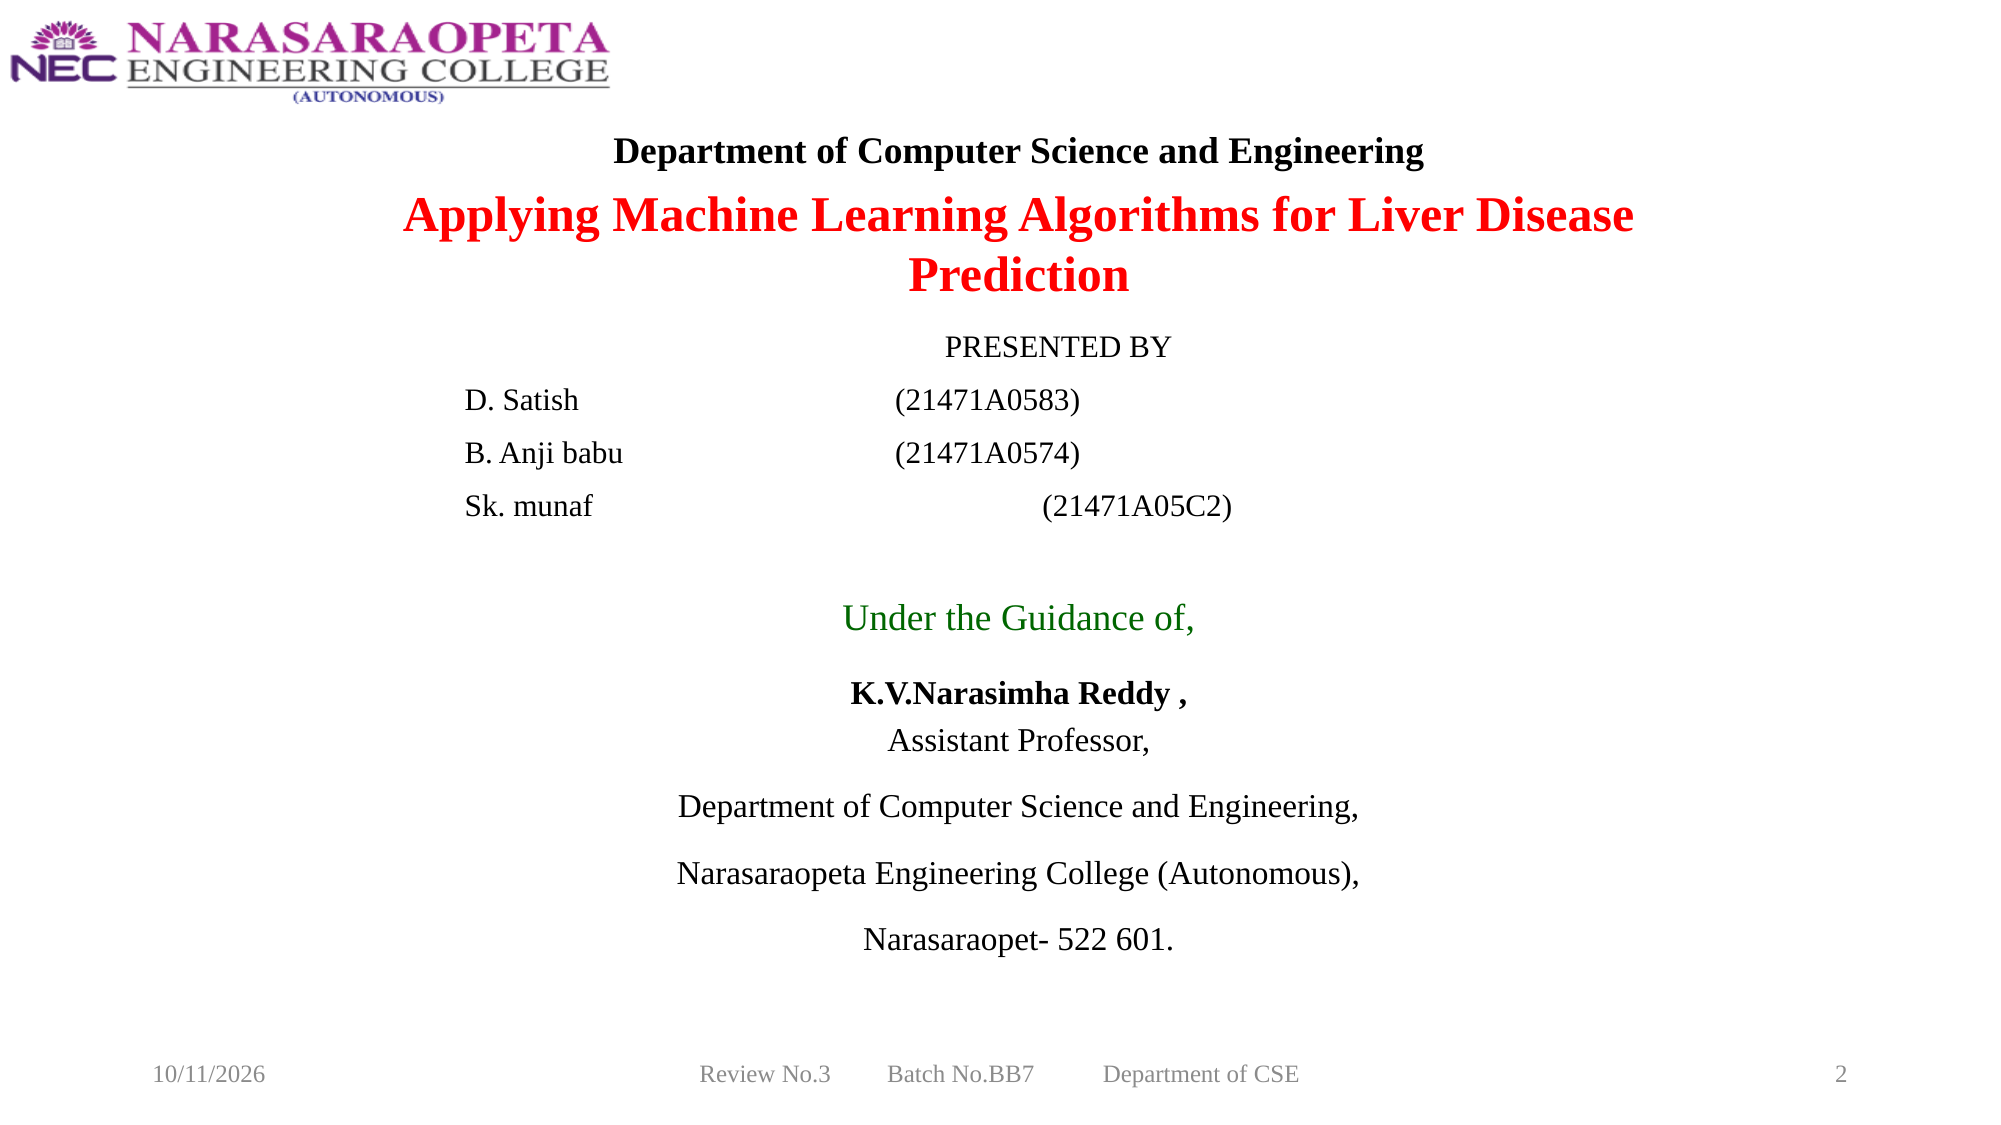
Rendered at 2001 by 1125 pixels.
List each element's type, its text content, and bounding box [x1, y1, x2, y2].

subtitle PRESENTED BY D. Satish (21471A0583) B. Anji babu (21471A0574) Sk. munaf (21471A05C2) [308, 322, 1809, 586]
footer Review No.3 Batch No.BB7 Department of CSE [662, 1042, 1338, 1103]
picture [0, 14, 618, 110]
slide_number 2 [1412, 1042, 1863, 1103]
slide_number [137, 1042, 588, 1103]
text_box Department of Computer Science and Engineering Applying Machine Learning Algorithms for Liver Disease Prediction [286, 114, 1752, 179]
text_box Under the Guidance of, K.V.Narasimha Reddy , Assistant Professor, Department of Computer Science and Engineering, Narasaraopeta Engineering College (Autonomous), Narasaraopet- 522 601. [456, 585, 1582, 962]
